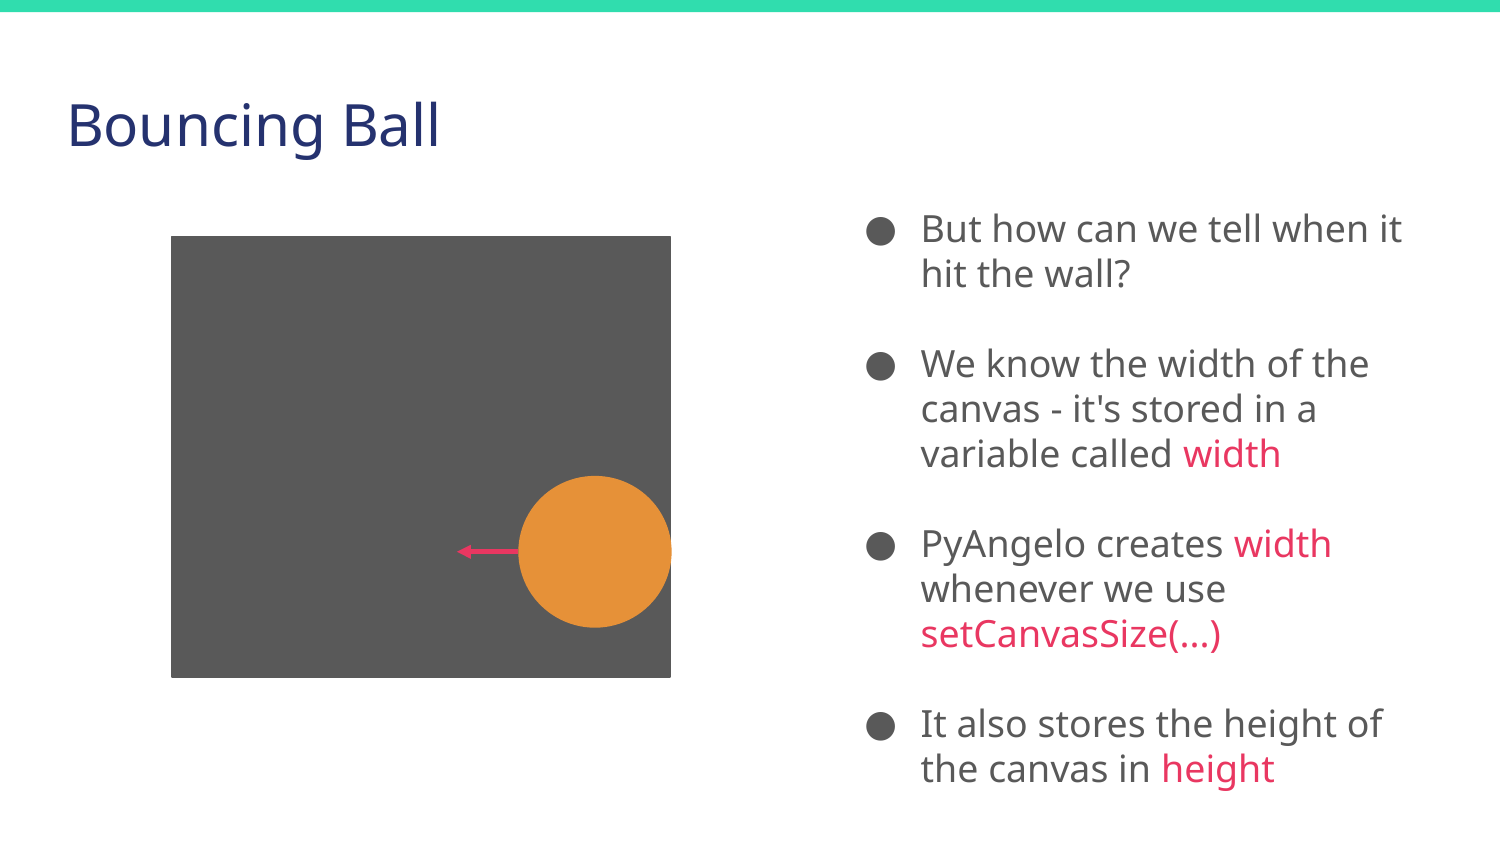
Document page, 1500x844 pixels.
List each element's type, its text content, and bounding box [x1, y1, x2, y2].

text_box But how can we tell when it hit the wall? We know the width of the canvas - it's stored in a variable called width PyAngelo creates width whenever we use setCanvasSize(...) It also stores the height of the canvas in height [830, 189, 1449, 805]
text_box [518, 475, 672, 628]
text_box [172, 236, 670, 678]
title Bouncing Ball [51, 72, 1449, 167]
